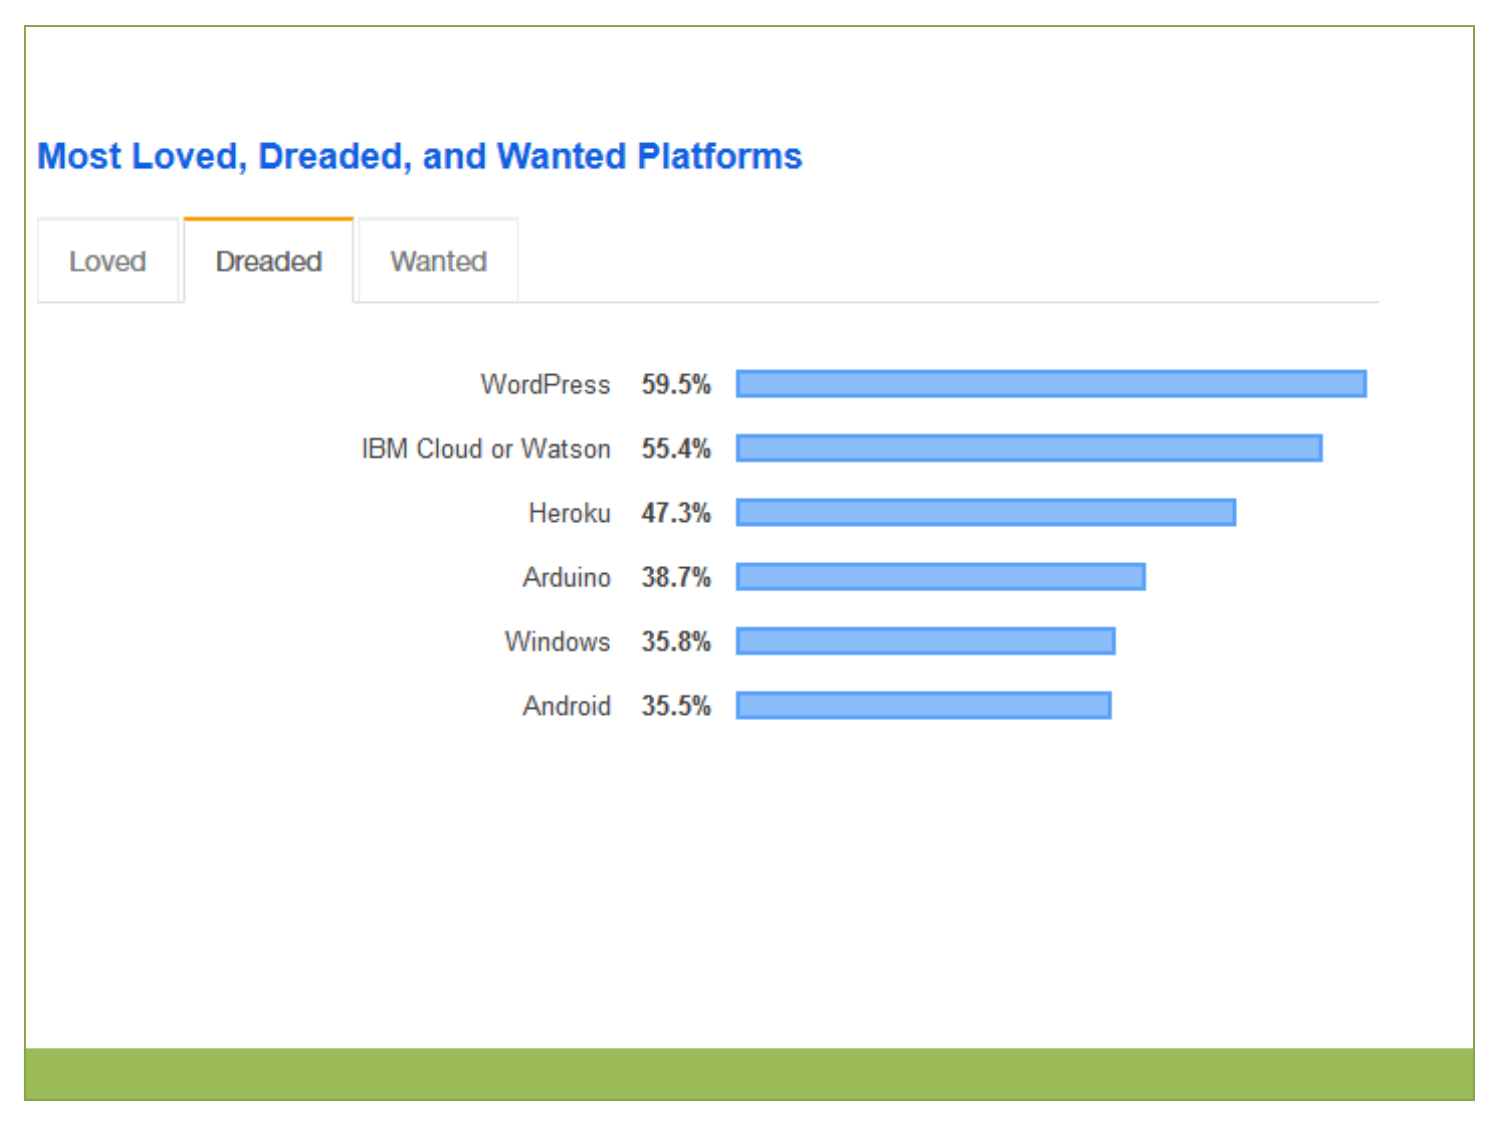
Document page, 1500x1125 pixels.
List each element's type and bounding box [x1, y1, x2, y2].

picture [37, 137, 1446, 751]
